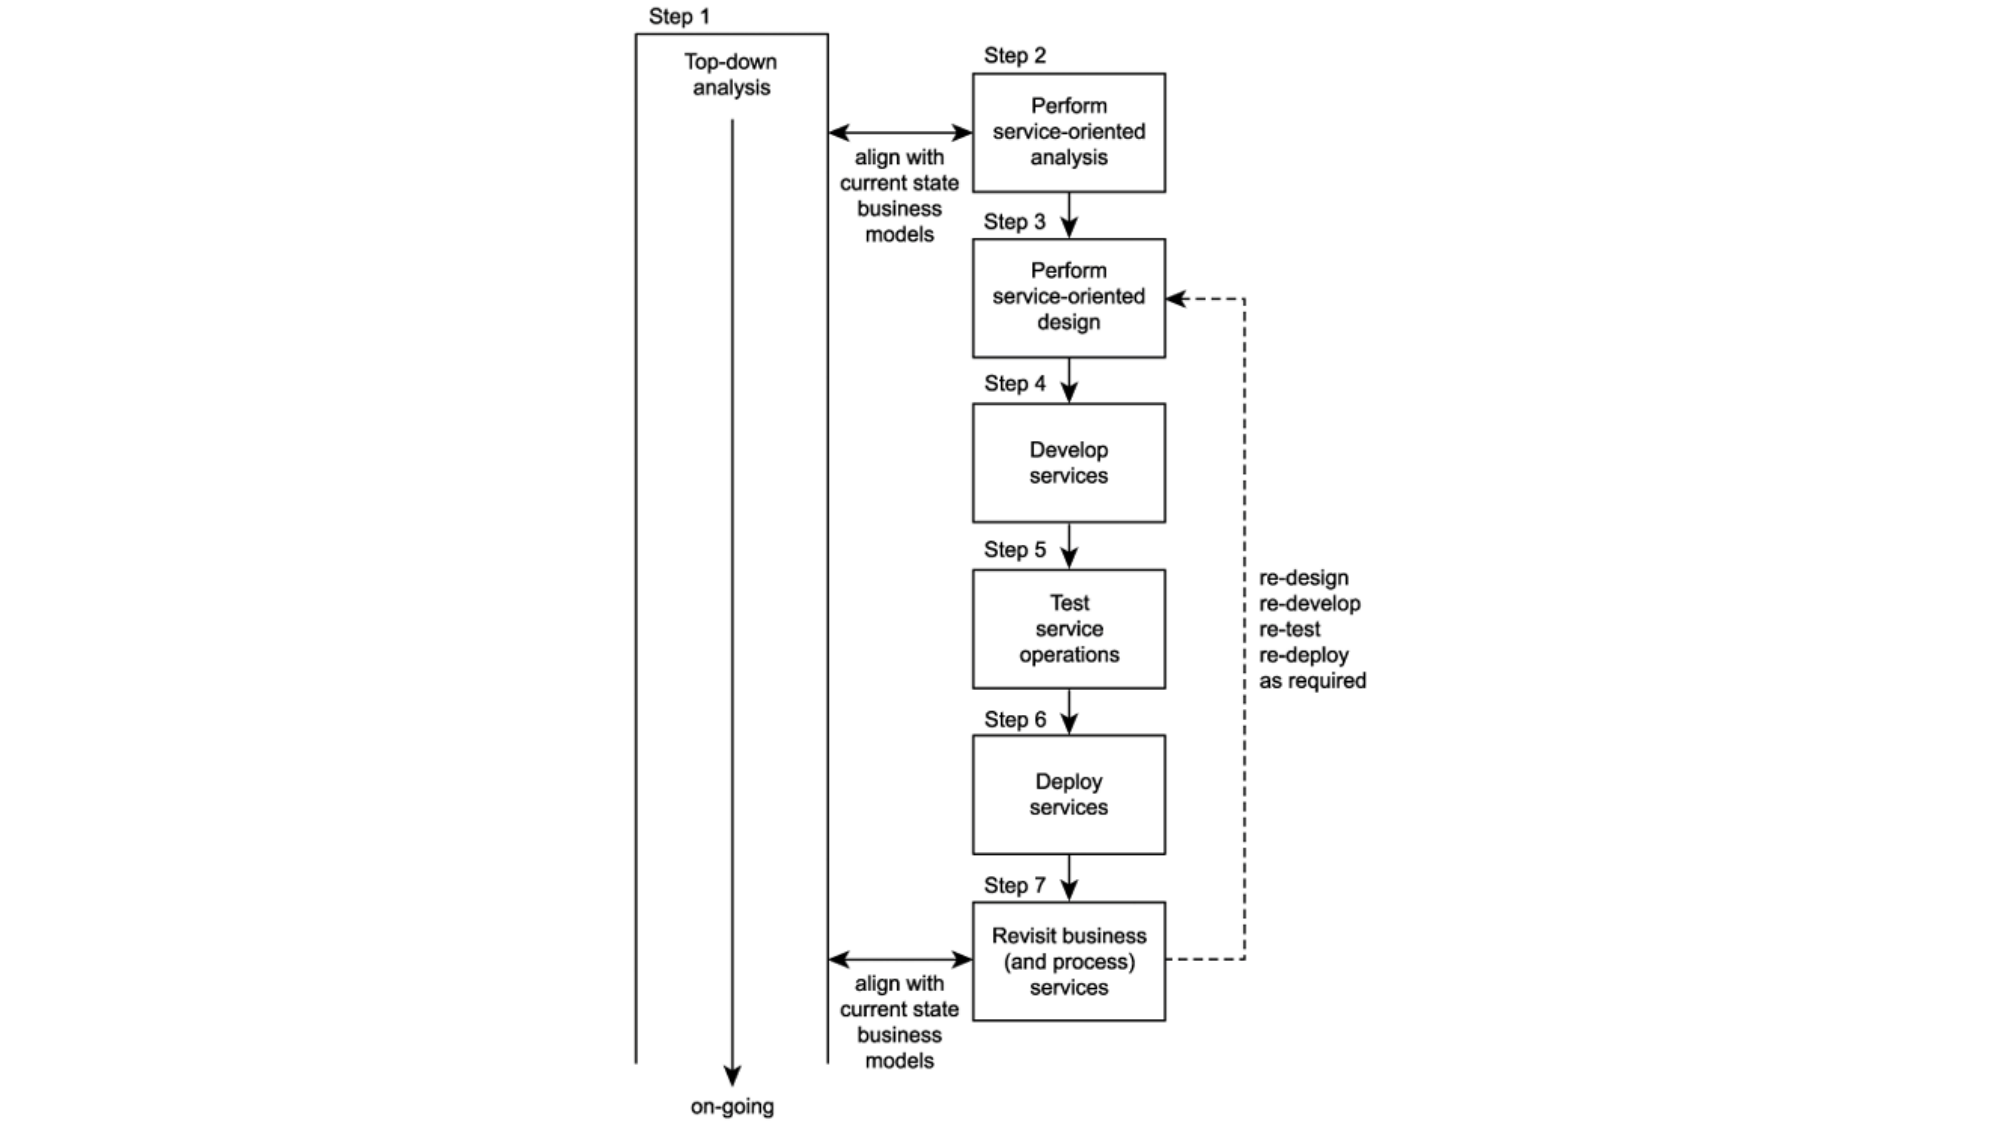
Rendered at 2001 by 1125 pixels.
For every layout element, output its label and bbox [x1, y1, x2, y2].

picture [623, 0, 1377, 1125]
